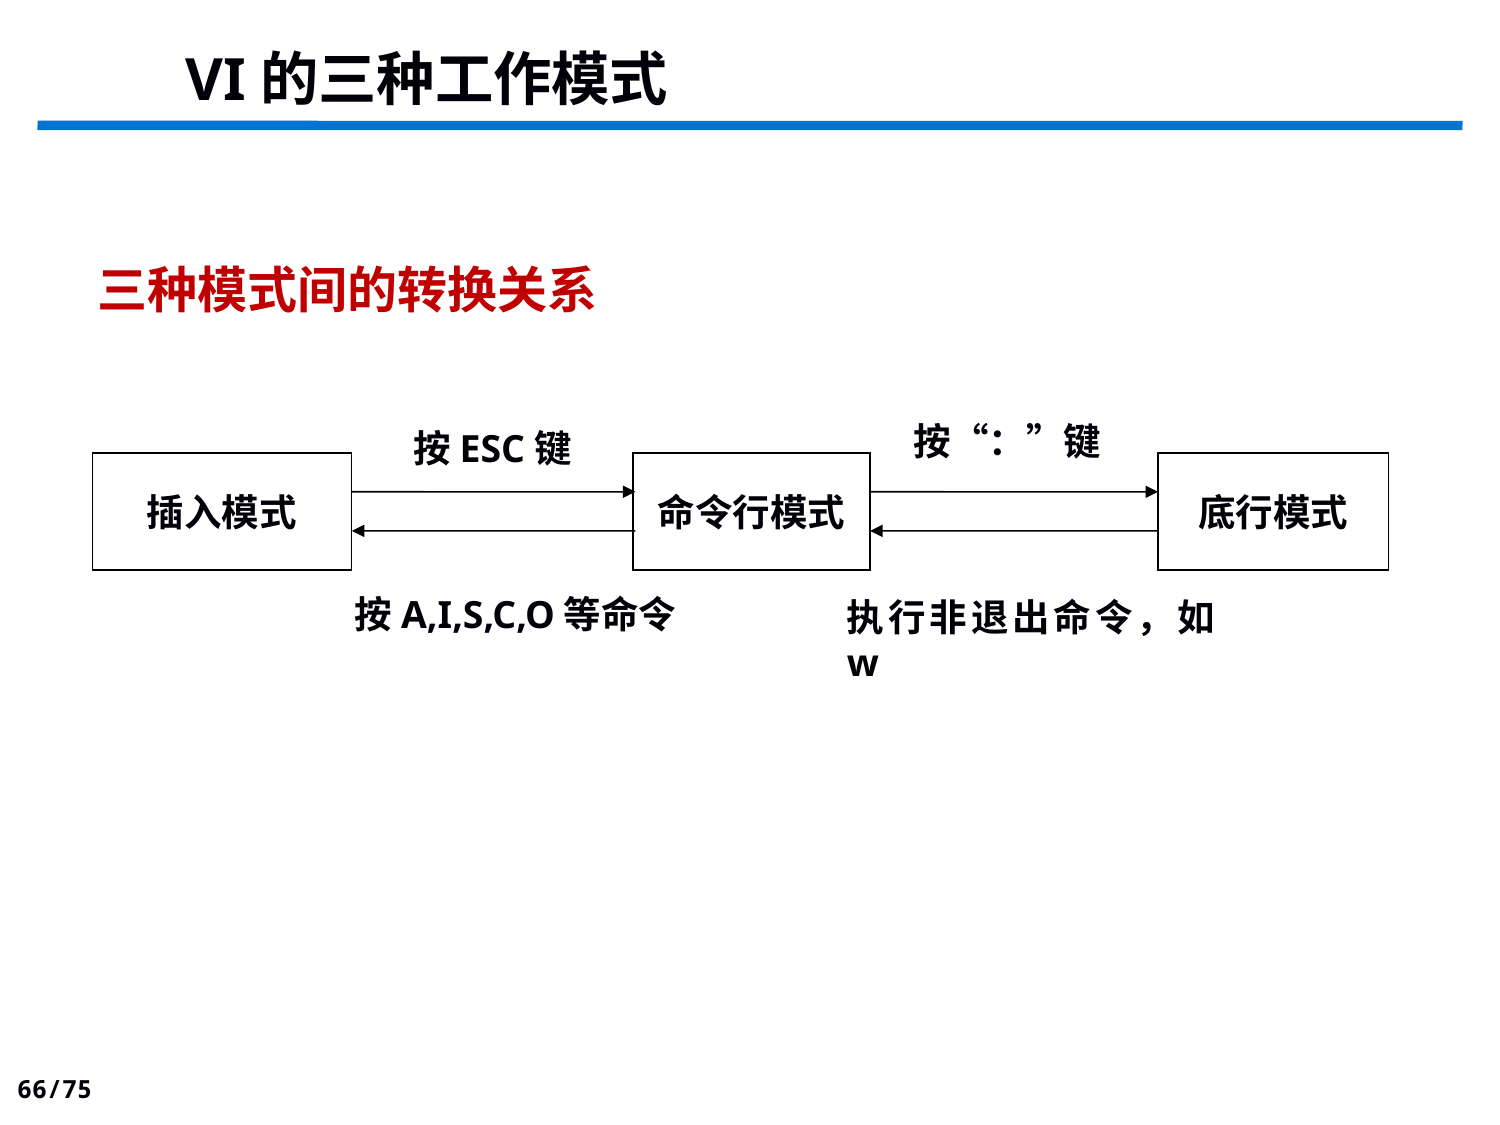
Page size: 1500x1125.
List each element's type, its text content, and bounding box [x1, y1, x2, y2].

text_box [34, 374, 1418, 657]
text_box VI的三种工作模式 [171, 30, 975, 124]
title 三种模式间的转换关系 [81, 234, 649, 342]
